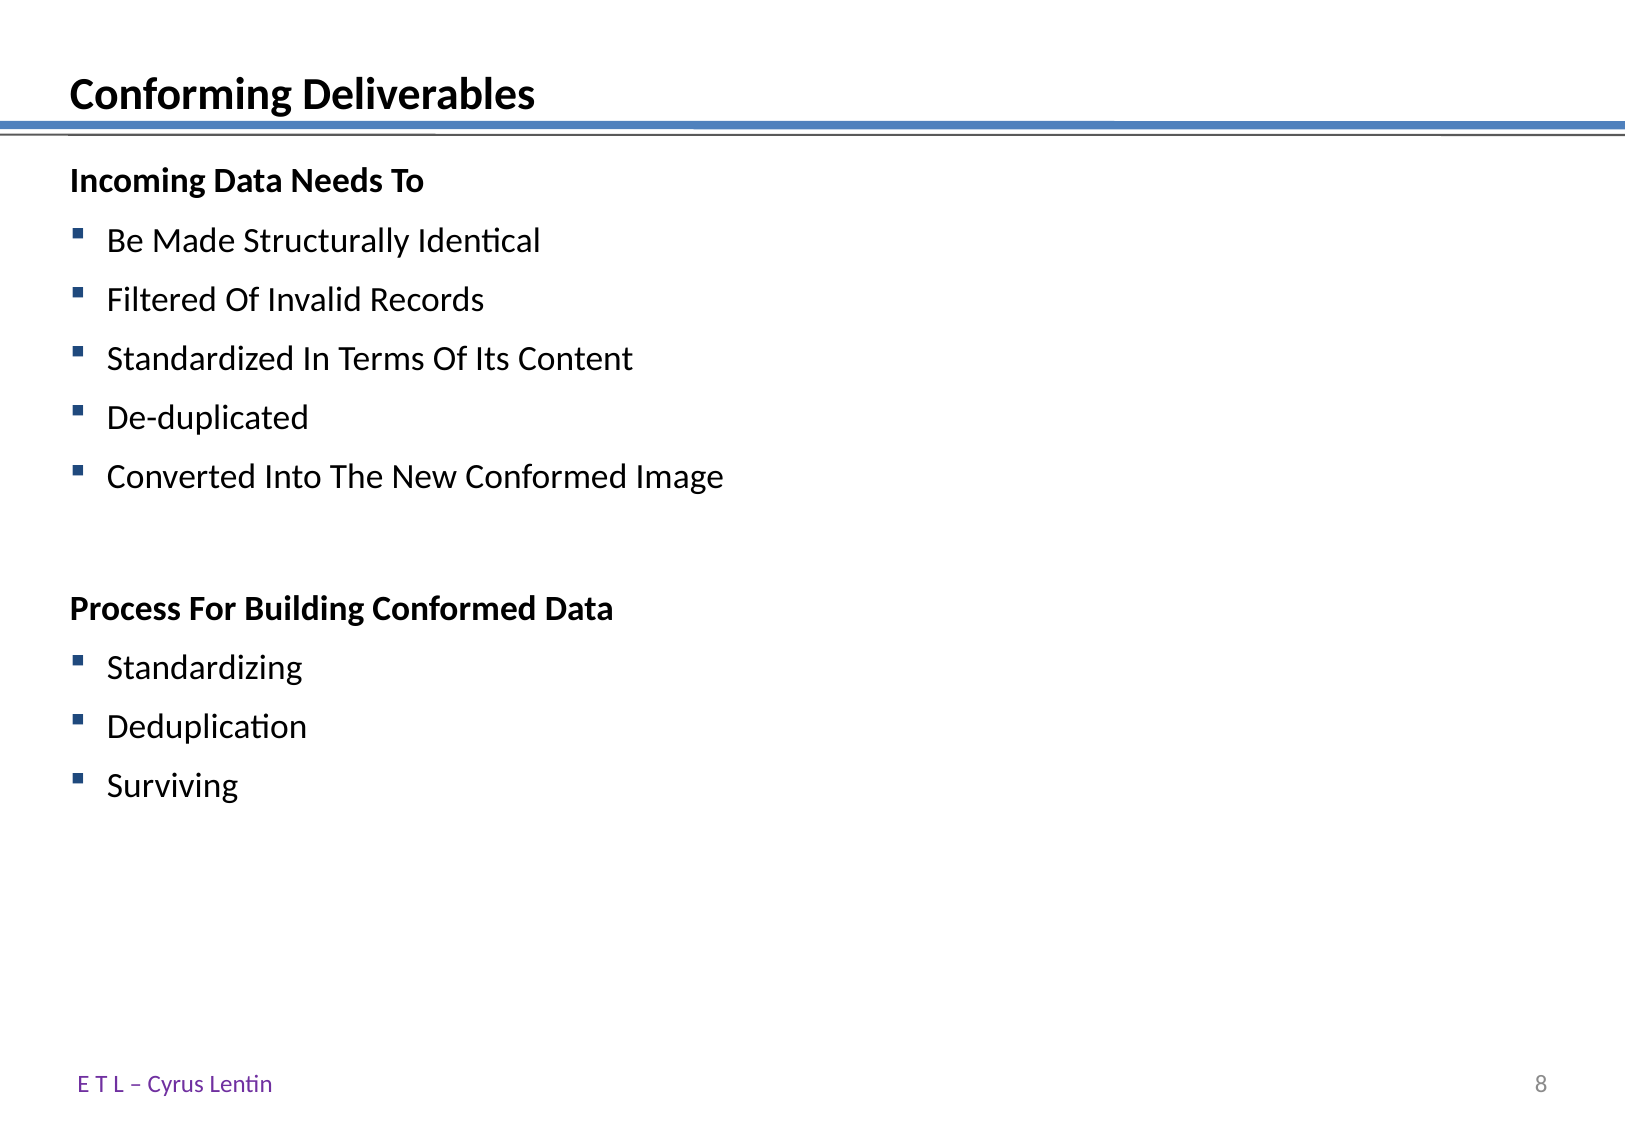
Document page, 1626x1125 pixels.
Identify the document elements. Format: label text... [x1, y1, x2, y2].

slide_number 7 [1164, 1062, 1563, 1103]
title Conforming Deliverables [62, 10, 1563, 126]
footer E T L – Cyrus Lentin [62, 1062, 575, 1103]
list Incoming Data Needs To Be Made Structurally Identical Filtered Of Invalid Records Standardized In Terms Of Its Content De-duplicated Converted Into The New Conformed Image Process For Building Conformed Data Standardizing Deduplication Surviving [62, 149, 1563, 1050]
